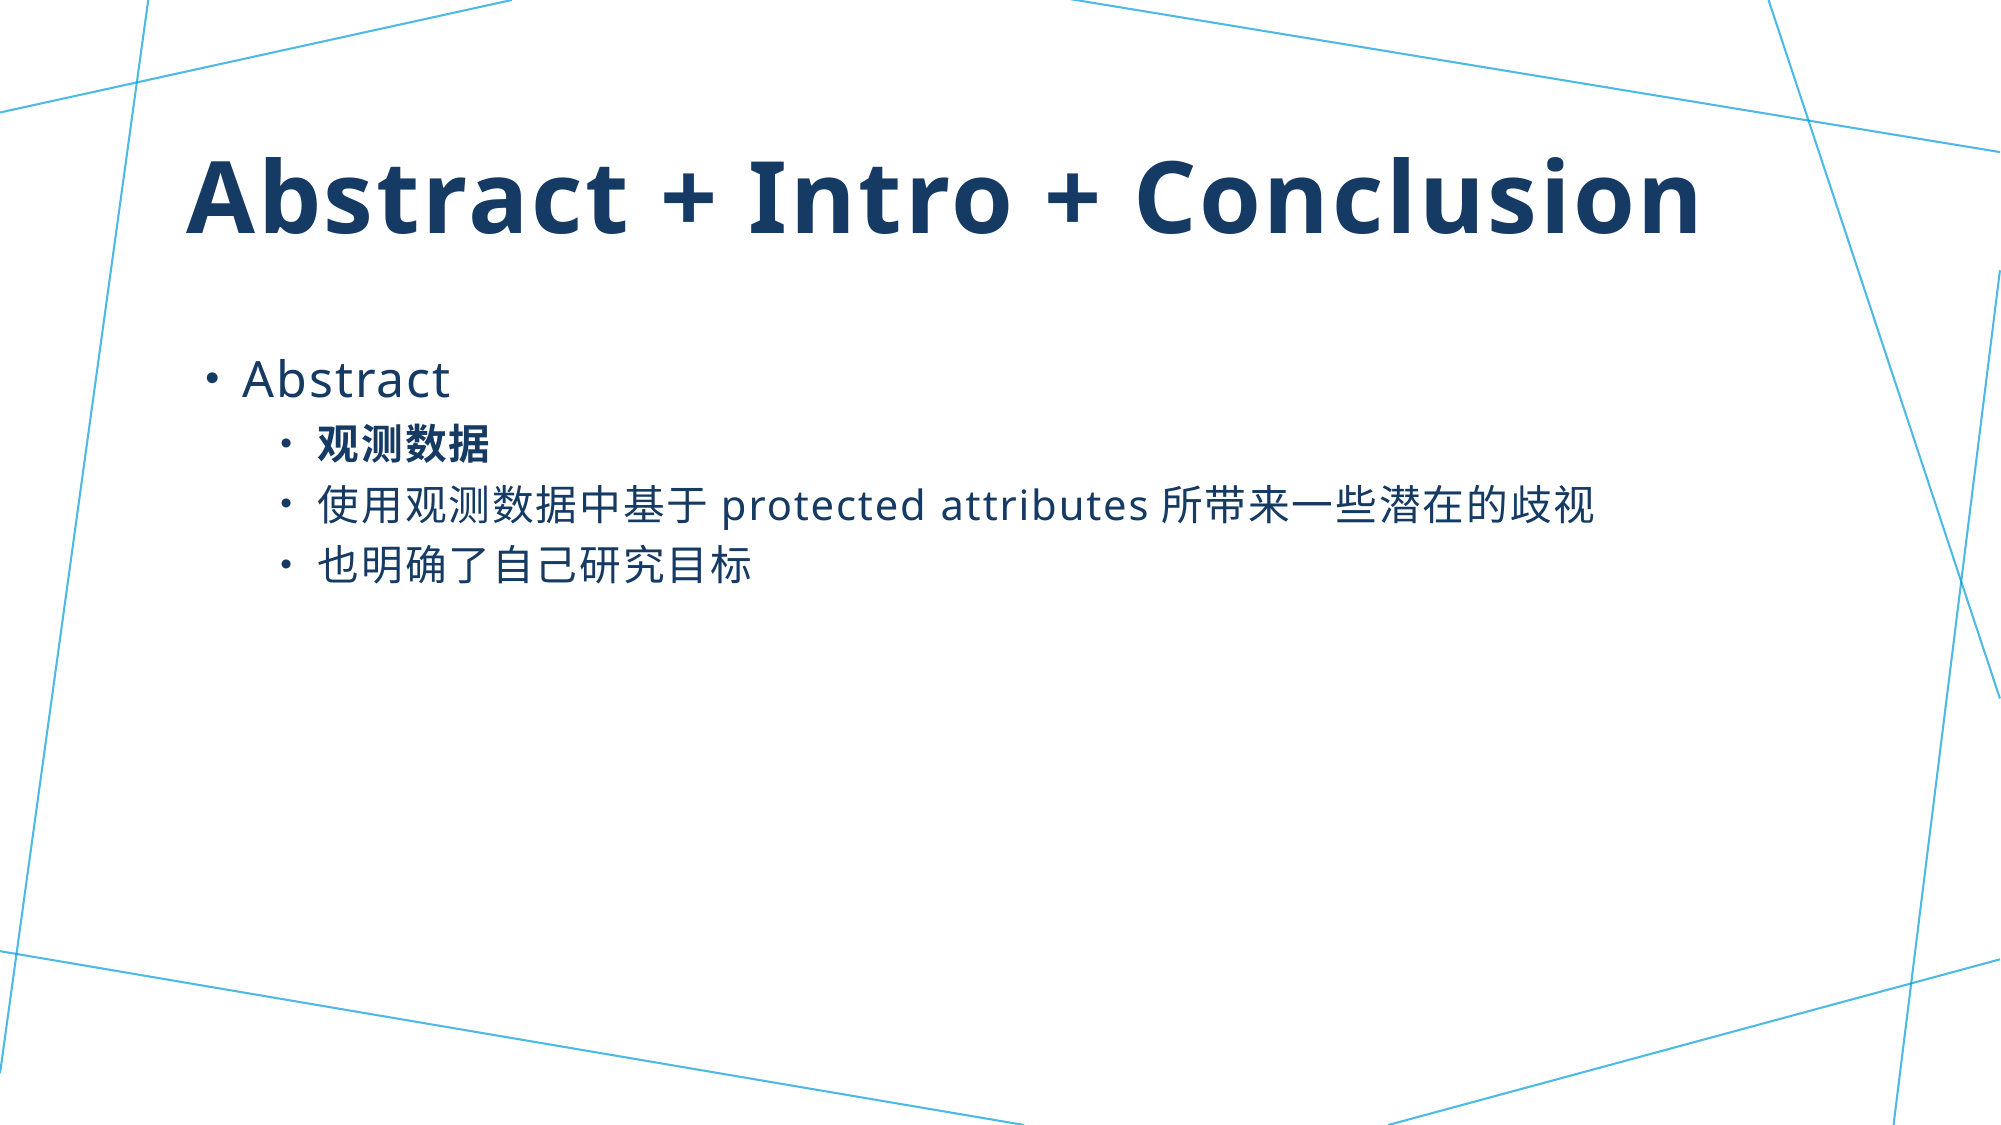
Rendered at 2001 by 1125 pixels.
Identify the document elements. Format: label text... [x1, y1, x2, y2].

list Abstract 观测数据 使用观测数据中基于protected attributes所带来一些潜在的歧视 也明确了自己研究目标 [187, 329, 1813, 531]
title Abstract + Intro + Conclusion [168, 135, 1794, 362]
